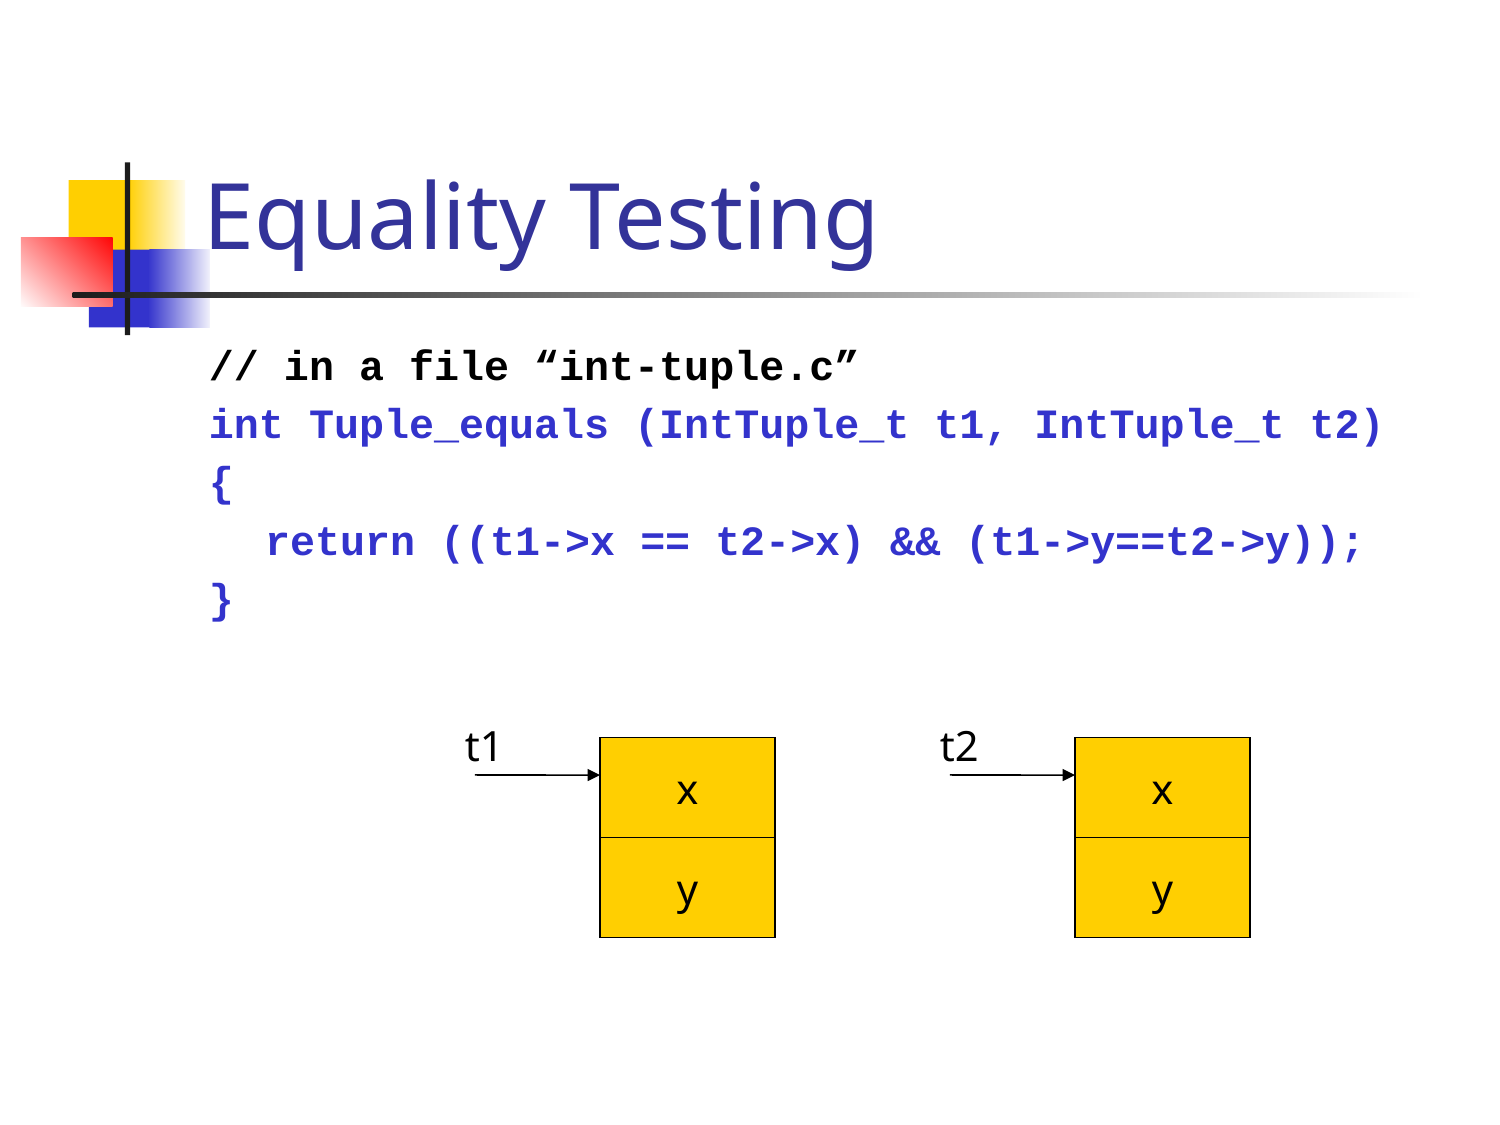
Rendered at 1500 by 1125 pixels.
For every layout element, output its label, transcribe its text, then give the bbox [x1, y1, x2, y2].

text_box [924, 712, 1250, 938]
title Equality Testing [188, 35, 1468, 275]
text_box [449, 712, 775, 938]
list // in a file “int-tuple.c” int Tuple_equals (IntTuple_t t1, IntTuple_t t2) { return ((t1->x == t2->x) && (t1->y==t2->y)); } [193, 331, 1469, 1006]
